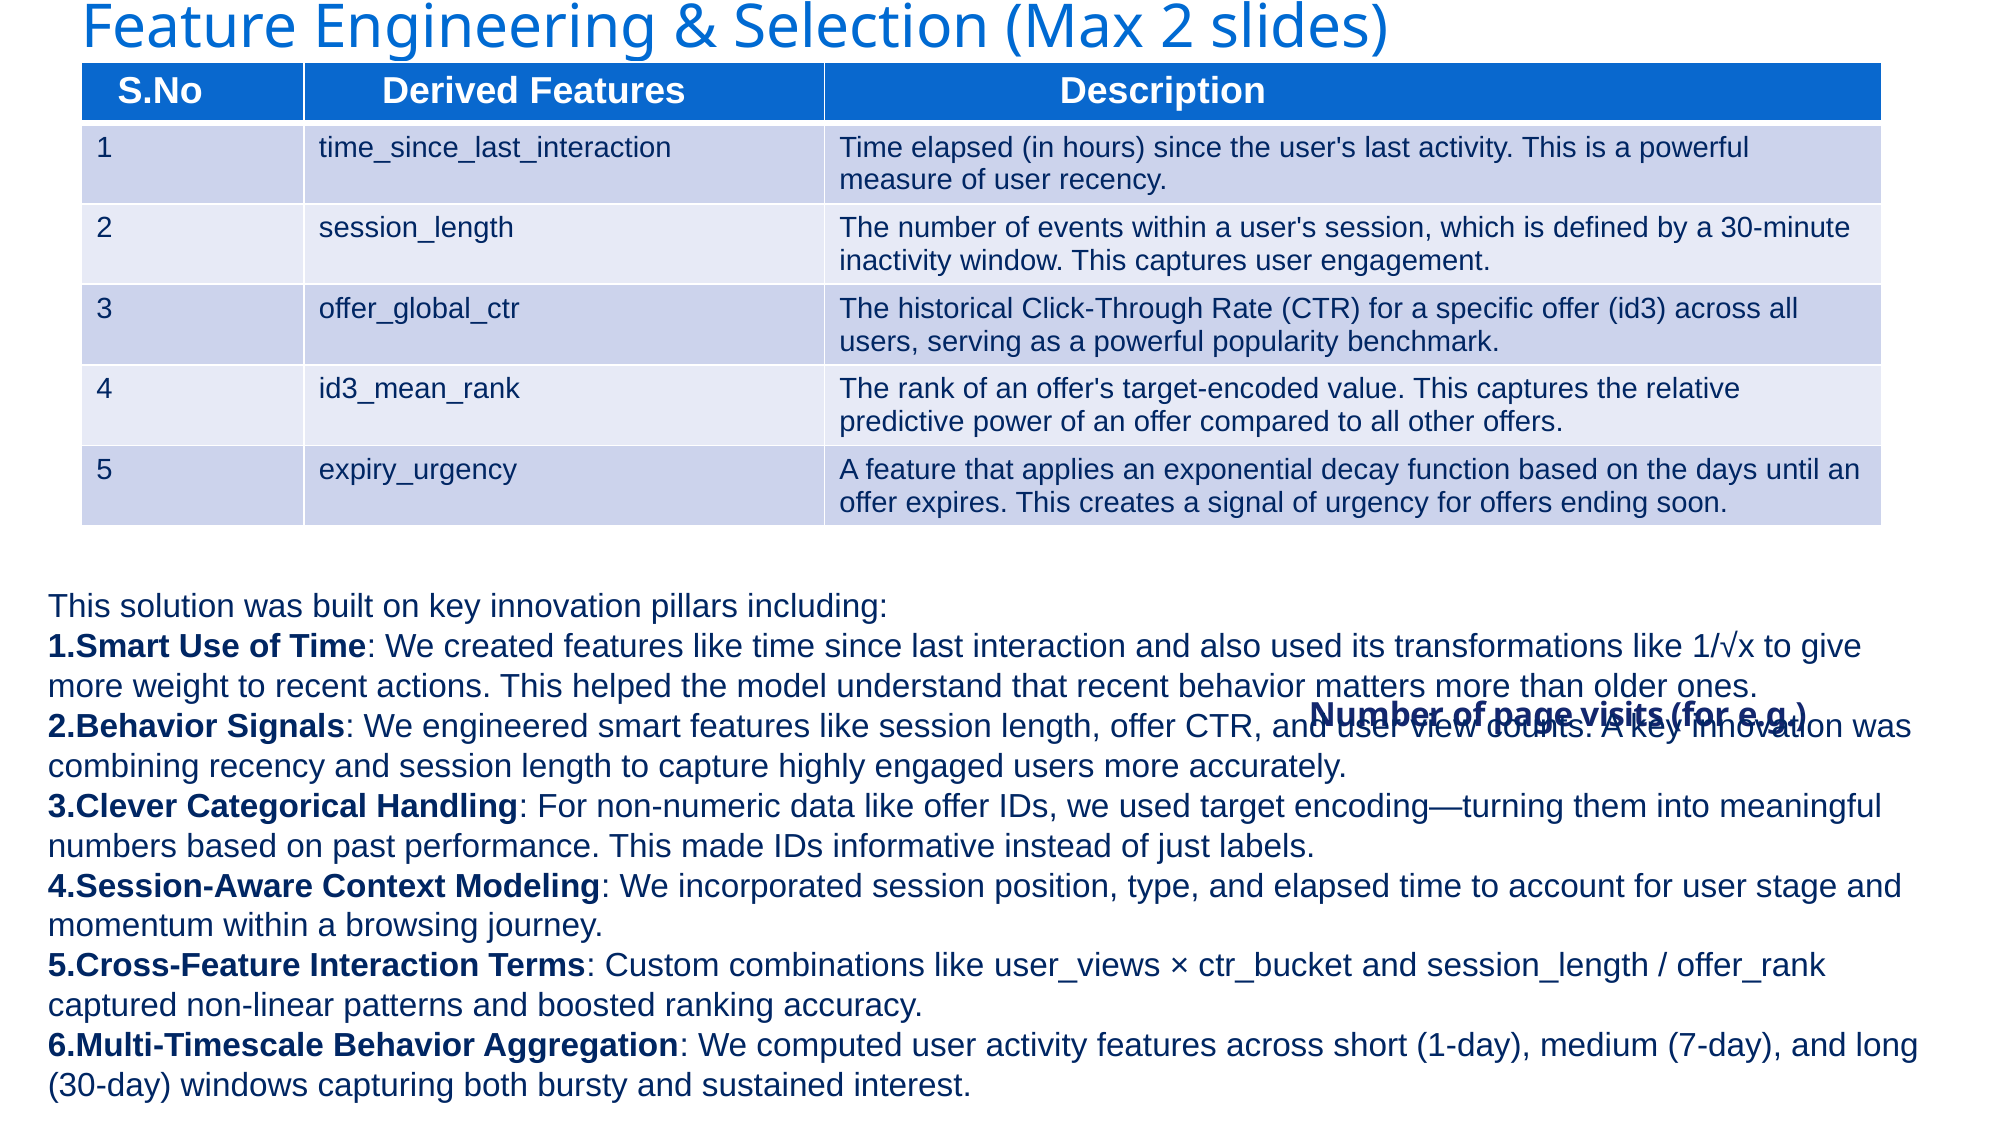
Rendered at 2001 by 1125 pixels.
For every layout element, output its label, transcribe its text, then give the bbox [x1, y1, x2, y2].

table_header Description [825, 63, 1881, 120]
table_cell The number of events within a user's session, which is defined by a 30-minute inactivity window. This captures user engagement. [825, 205, 1881, 283]
title Feature Engineering & Selection (Max 2 slides) [81, 0, 1882, 61]
table_cell The rank of an offer's target-encoded value. This captures the relative predictive power of an offer compared to all other offers. [825, 366, 1881, 445]
table_cell offer_global_ctr [305, 285, 824, 364]
table_cell 1 [82, 126, 303, 203]
table_header S.No [82, 63, 303, 120]
table_cell Time elapsed (in hours) since the user's last activity. This is a powerful measure of user recency. [825, 126, 1881, 203]
table_cell 4 [82, 366, 303, 445]
table_cell expiry_urgency [305, 446, 824, 525]
text_box This solution was built on key innovation pillars including: Smart Use of Time: We created features like time since last interaction and also used its transformations like 1/√x to give more weight to recent actions. This helped the model understand that recent behavior matters more than older ones. Behavior Signals: We engineered smart features like session length, offer CTR, and user view counts. A key innovation was combining recency and session length to capture highly engaged users more accurately. Clever Categorical Handling: For non-numeric data like offer IDs, we used target encoding—turning them into meaningful numbers based on past performance. This made IDs informative instead of just labels. Session-Aware Context Modeling: We incorporated session position, type, and elapsed time to account for user stage and momentum within a browsing journey. Cross-Feature Interaction Terms: Custom combinations like user_views × ctr_bucket and session_length / offer_rank captured non-linear patterns and boosted ranking accuracy. Multi-Timescale Behavior Aggregation: We computed user activity features across short (1-day), medium (7-day), and long (30-day) windows capturing both bursty and sustained interest. [33, 576, 1950, 1111]
table_cell 2 [82, 205, 303, 283]
table_cell The historical Click-Through Rate (CTR) for a specific offer (id3) across all users, serving as a powerful popularity benchmark. [825, 285, 1881, 364]
table_cell 3 [82, 285, 303, 364]
table_cell id3_mean_rank [305, 366, 824, 445]
table_cell A feature that applies an exponential decay function based on the days until an offer expires. This creates a signal of urgency for offers ending soon. [825, 446, 1881, 525]
chart [1099, 668, 1934, 1057]
table_cell time_since_last_interaction [305, 126, 824, 203]
table_cell 5 [82, 446, 303, 525]
table_cell session_length [305, 205, 824, 283]
table_header Derived Features [305, 63, 824, 120]
